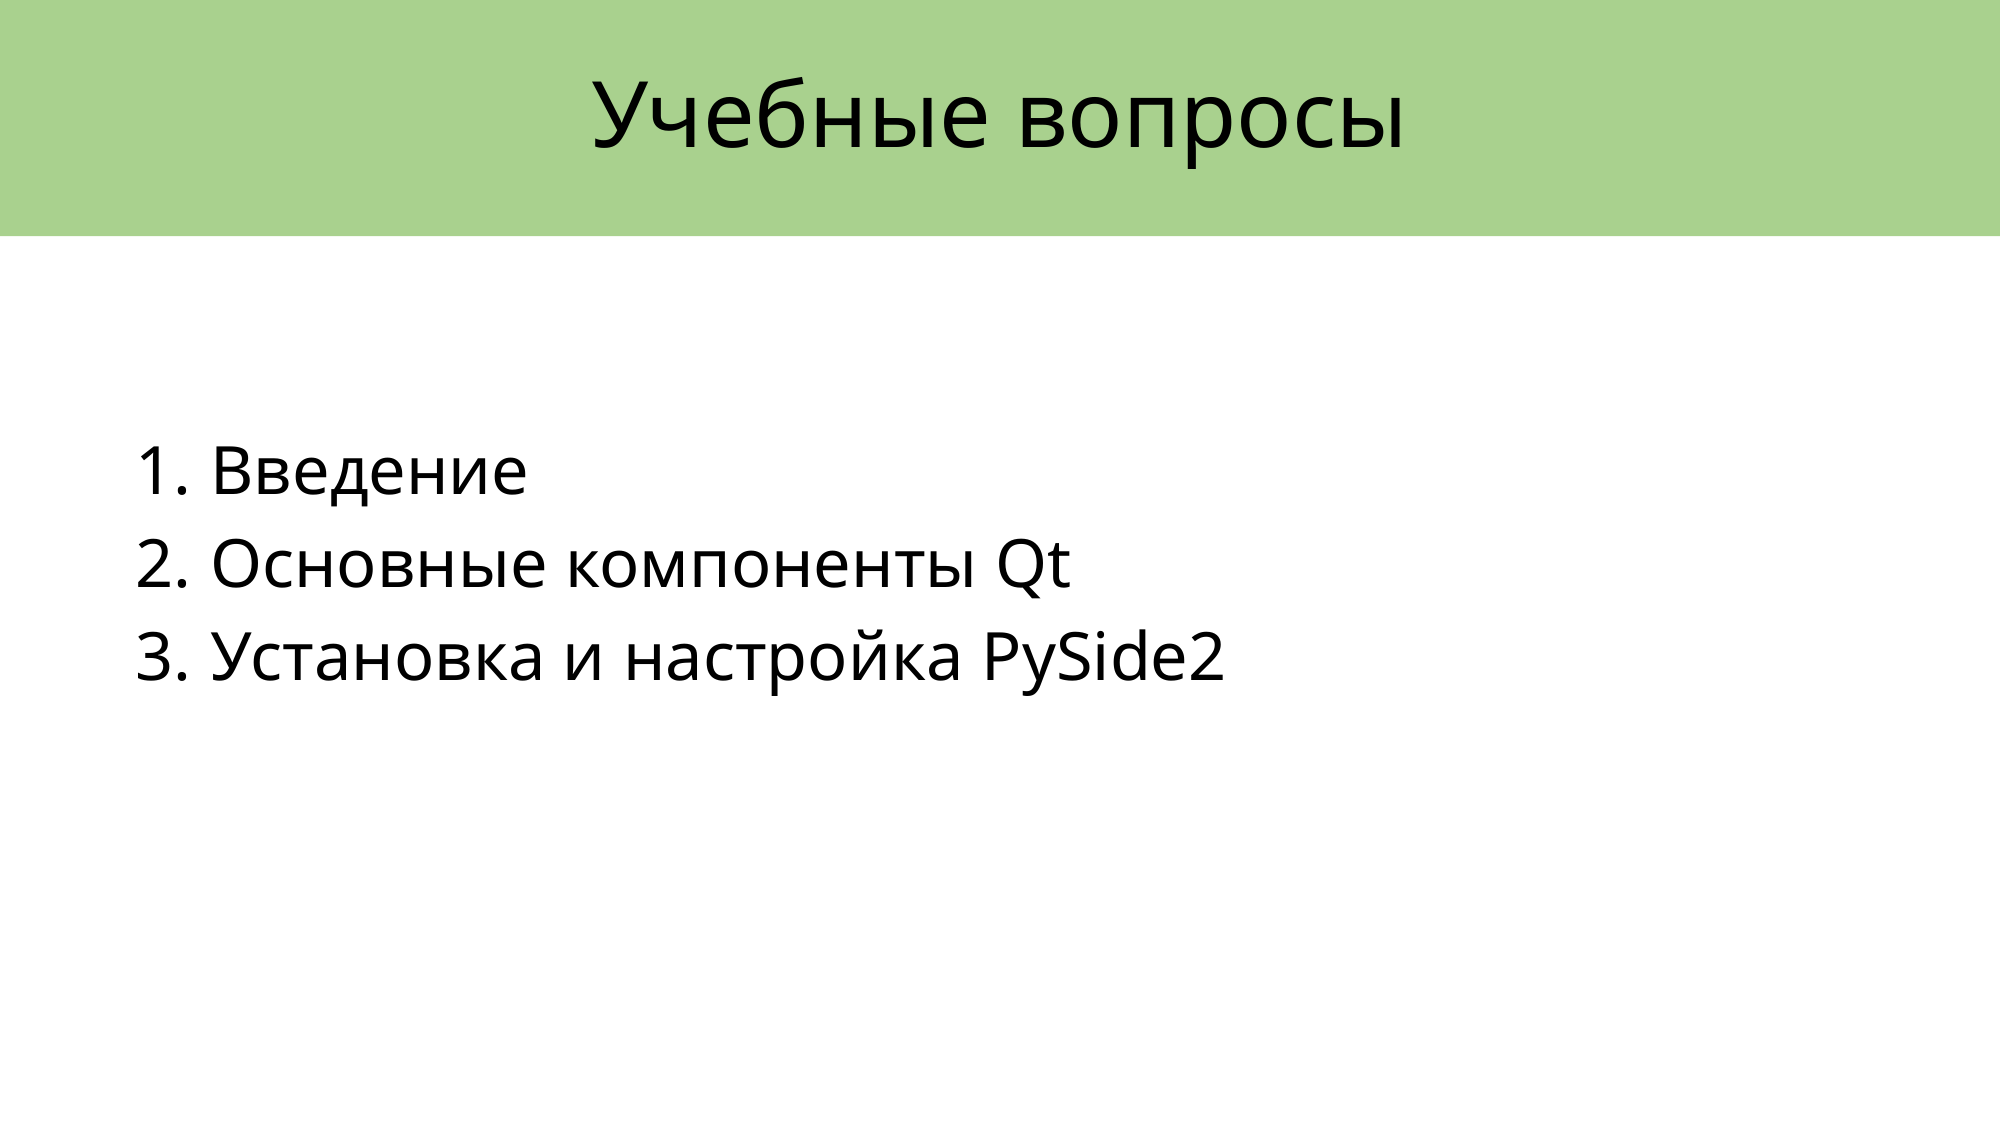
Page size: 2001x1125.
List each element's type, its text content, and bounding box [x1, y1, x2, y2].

list Введение Основные компоненты Qt Установка и настройка PySide2 [120, 236, 1881, 1125]
title Учебные вопросы [0, 0, 2000, 237]
